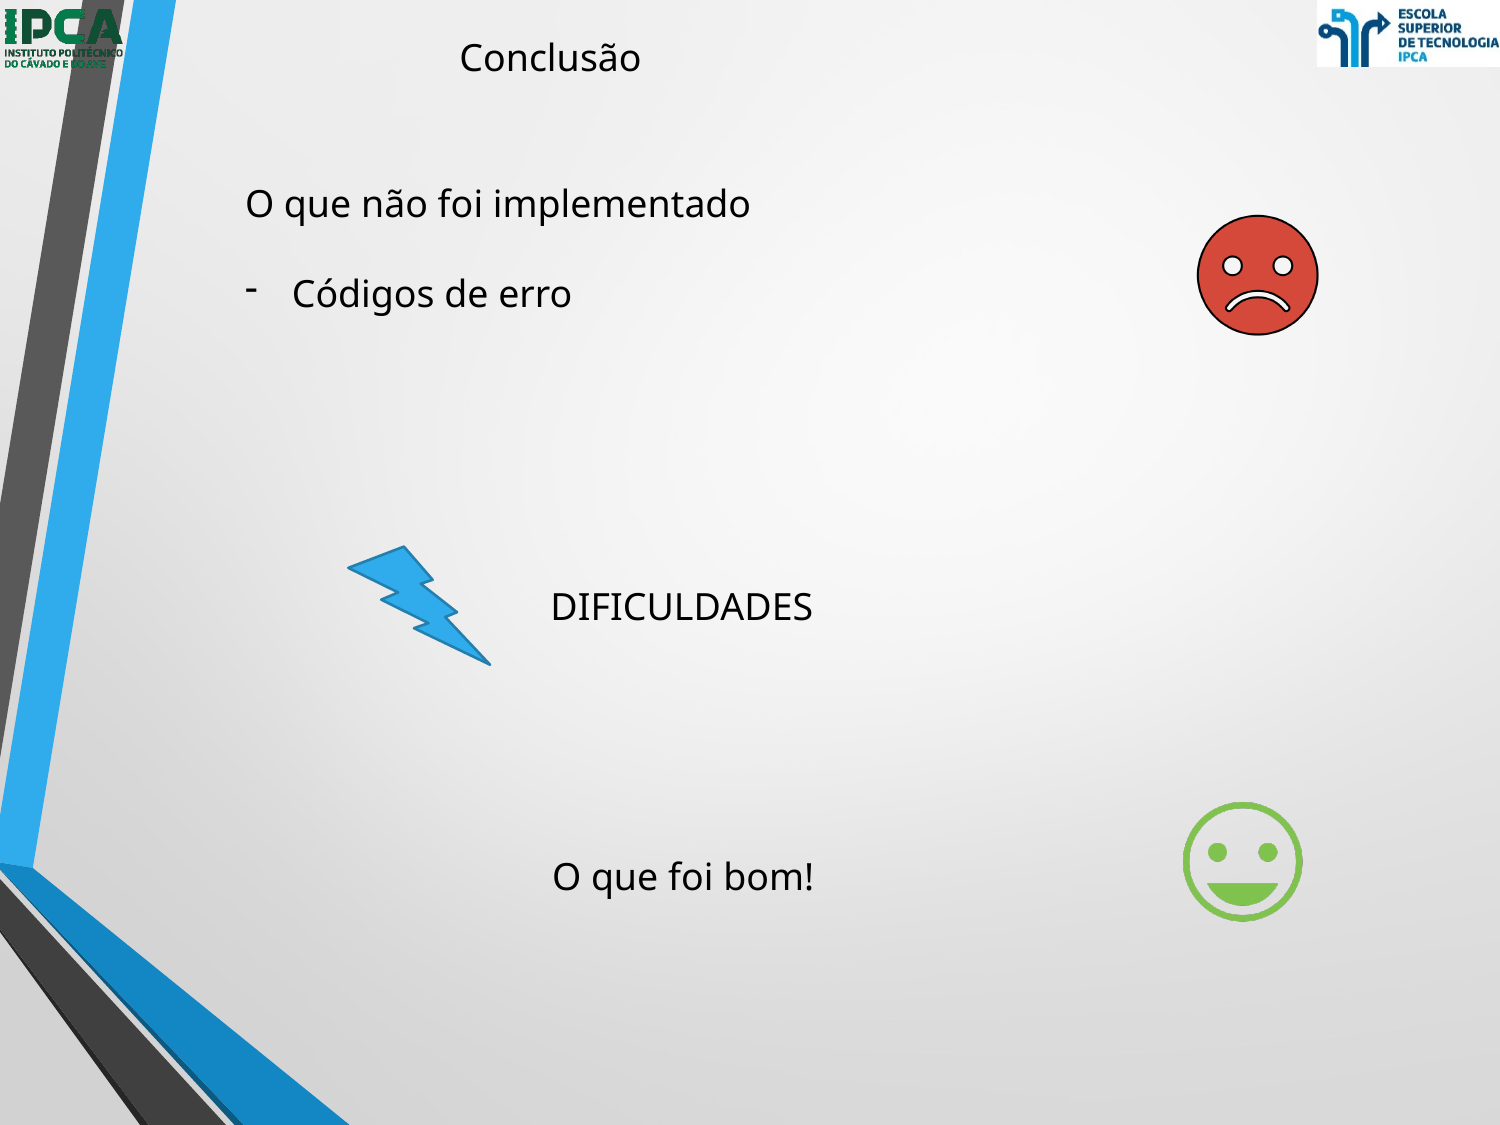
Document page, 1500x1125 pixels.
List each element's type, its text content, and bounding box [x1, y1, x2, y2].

picture [1182, 199, 1334, 351]
text_box O que não foi implementado Códigos de erro [230, 172, 1152, 323]
text_box Conclusão [444, 26, 657, 87]
text_box O que foi bom! [537, 845, 830, 906]
text_box [347, 545, 492, 666]
text_box DIFICULDADES [535, 575, 829, 636]
picture [0, 0, 124, 73]
picture [1316, 0, 1500, 67]
picture [1167, 786, 1318, 938]
